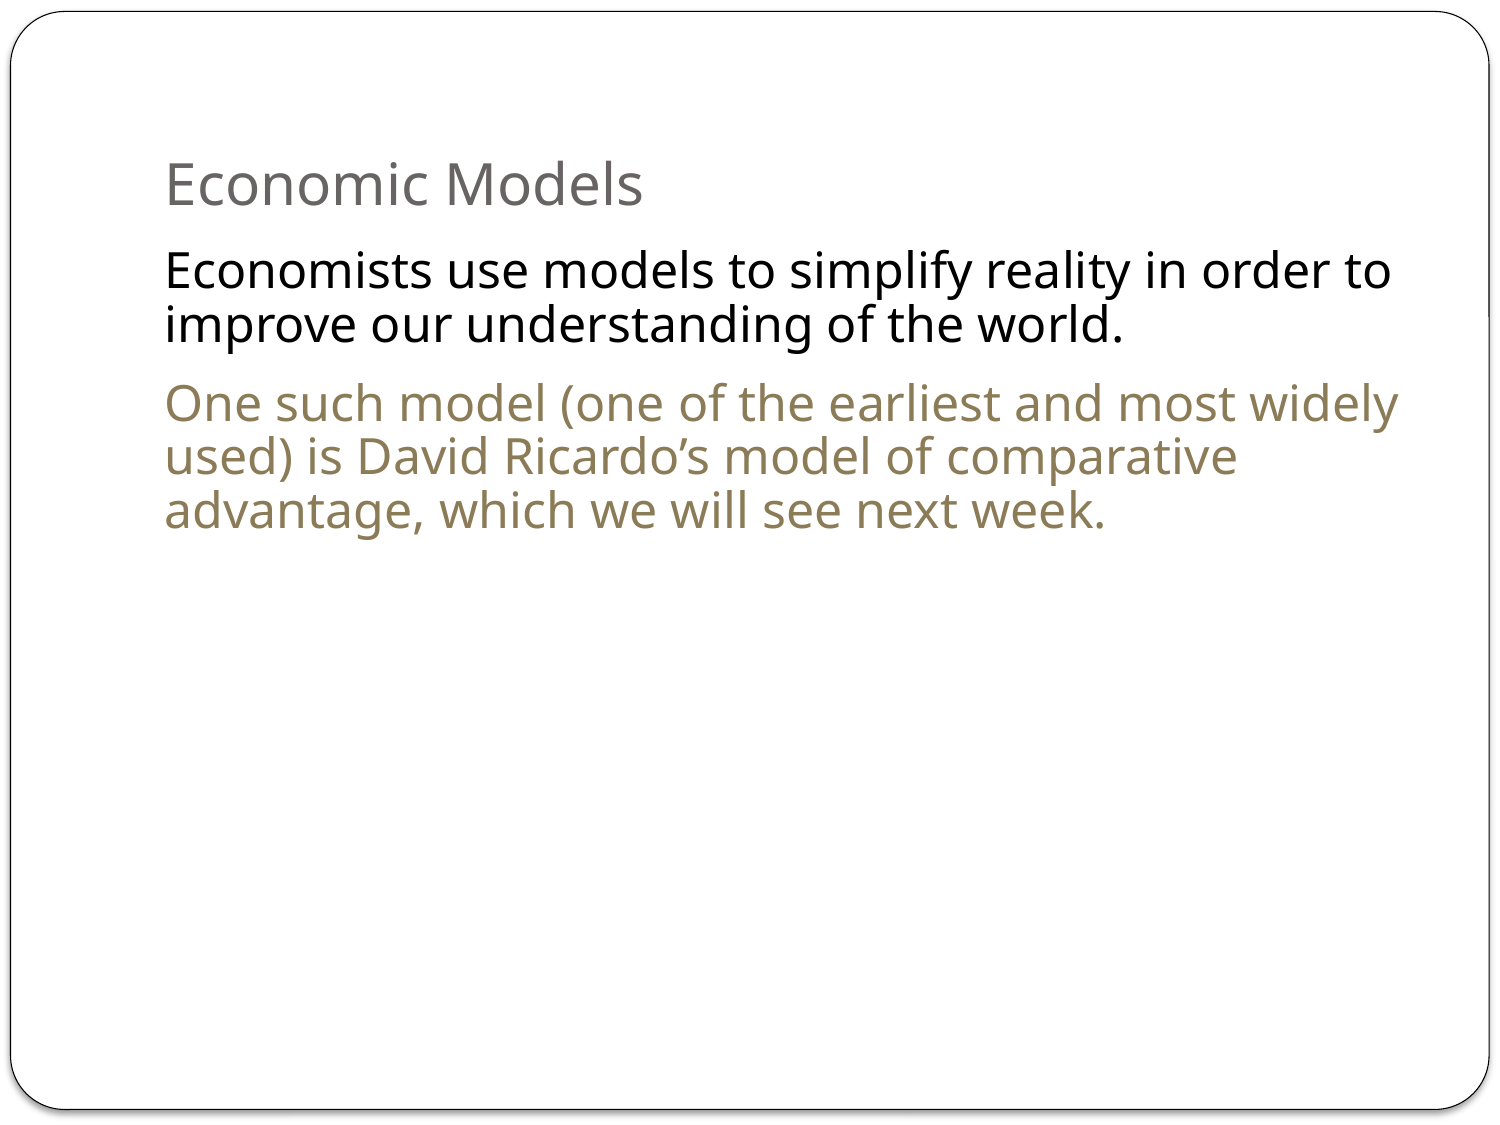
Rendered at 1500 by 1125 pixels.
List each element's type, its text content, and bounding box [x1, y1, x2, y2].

list Economists use models to simplify reality in order to improve our understanding of the world. One such model (one of the earliest and most widely used) is David Ricardo’s model of comparative advantage, which we will see next week. [150, 237, 1425, 988]
title Economic Models [150, 45, 1425, 233]
